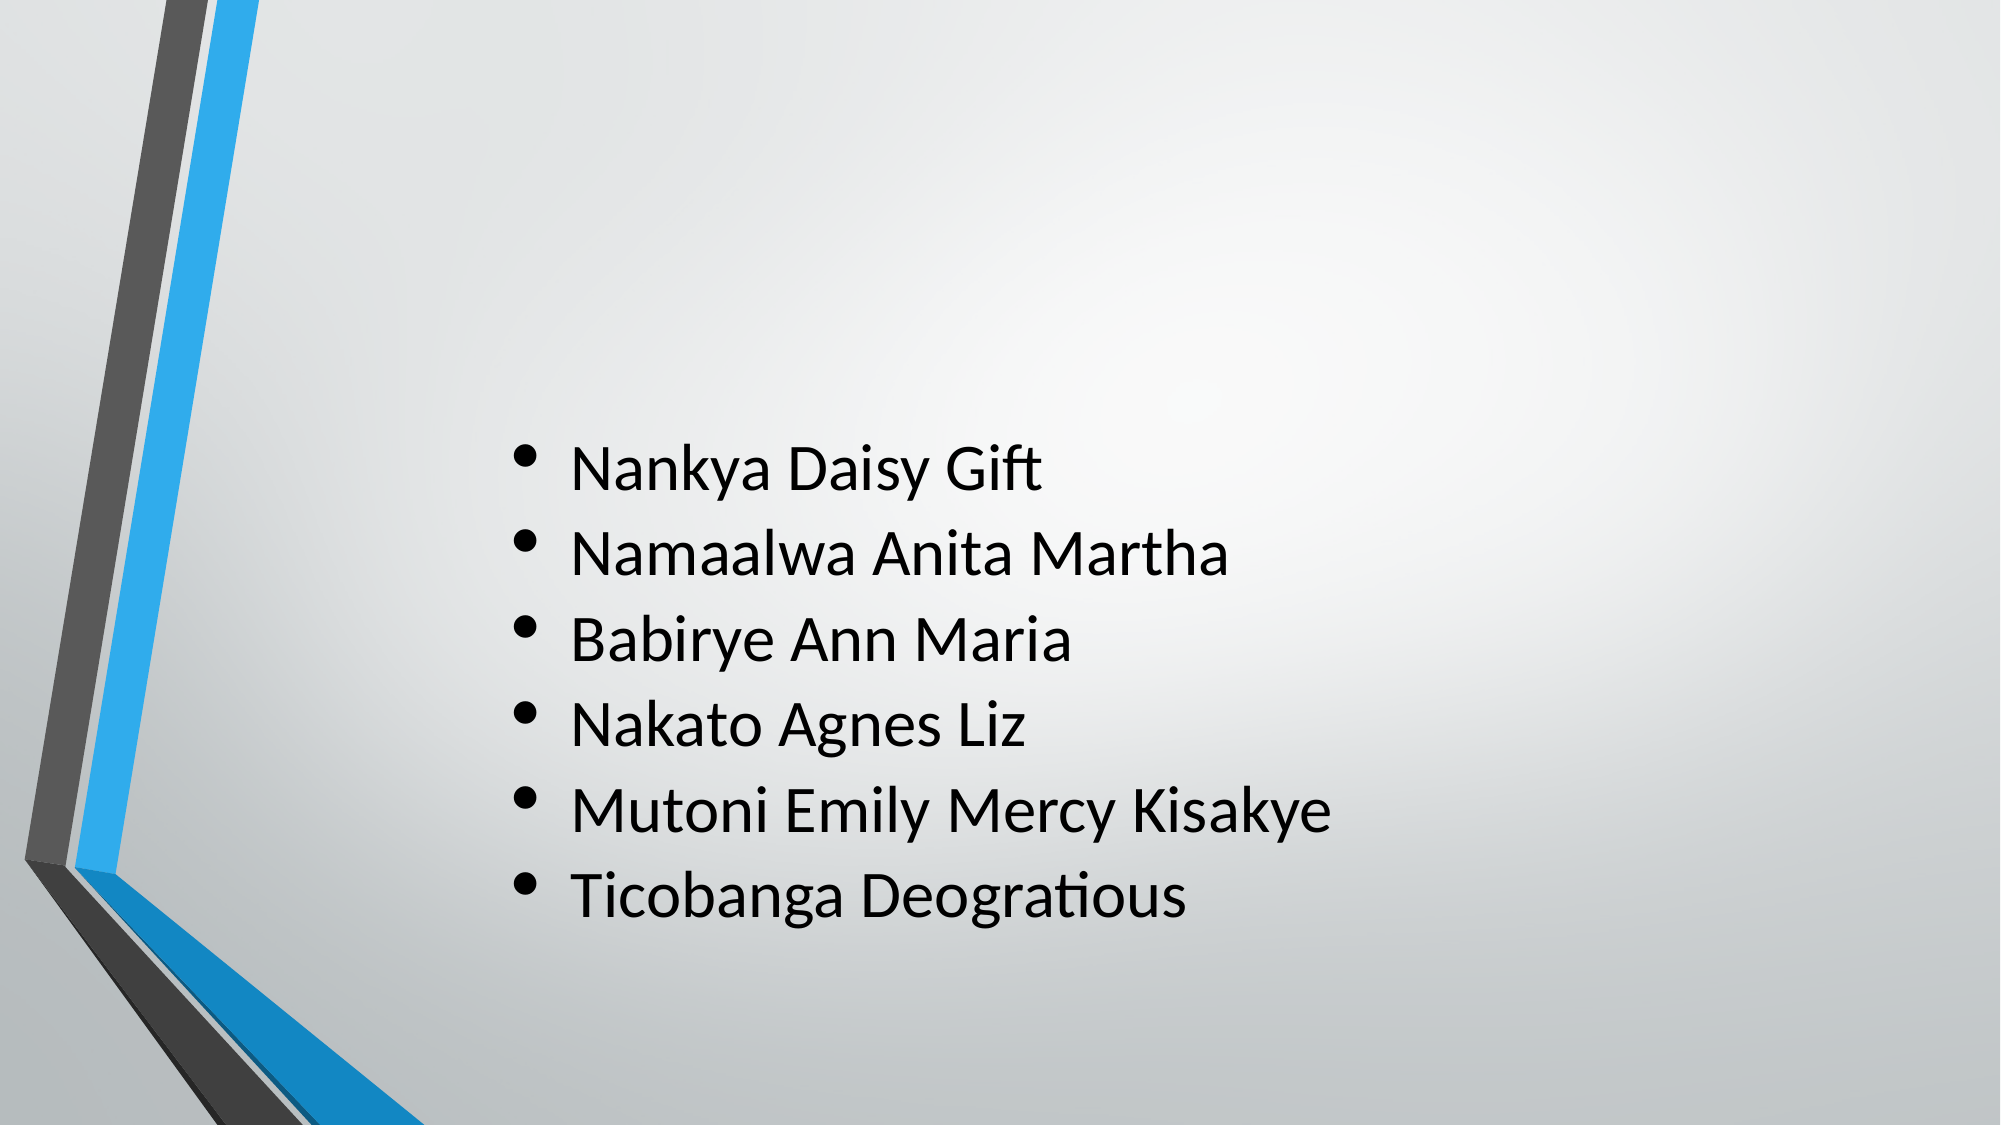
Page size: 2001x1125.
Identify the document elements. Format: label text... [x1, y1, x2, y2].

text_box Nankya Daisy Gift Namaalwa Anita Martha Babirye Ann Maria Nakato Agnes Liz Mutoni Emily Mercy Kisakye Ticobanga Deogratious [499, 410, 1500, 939]
